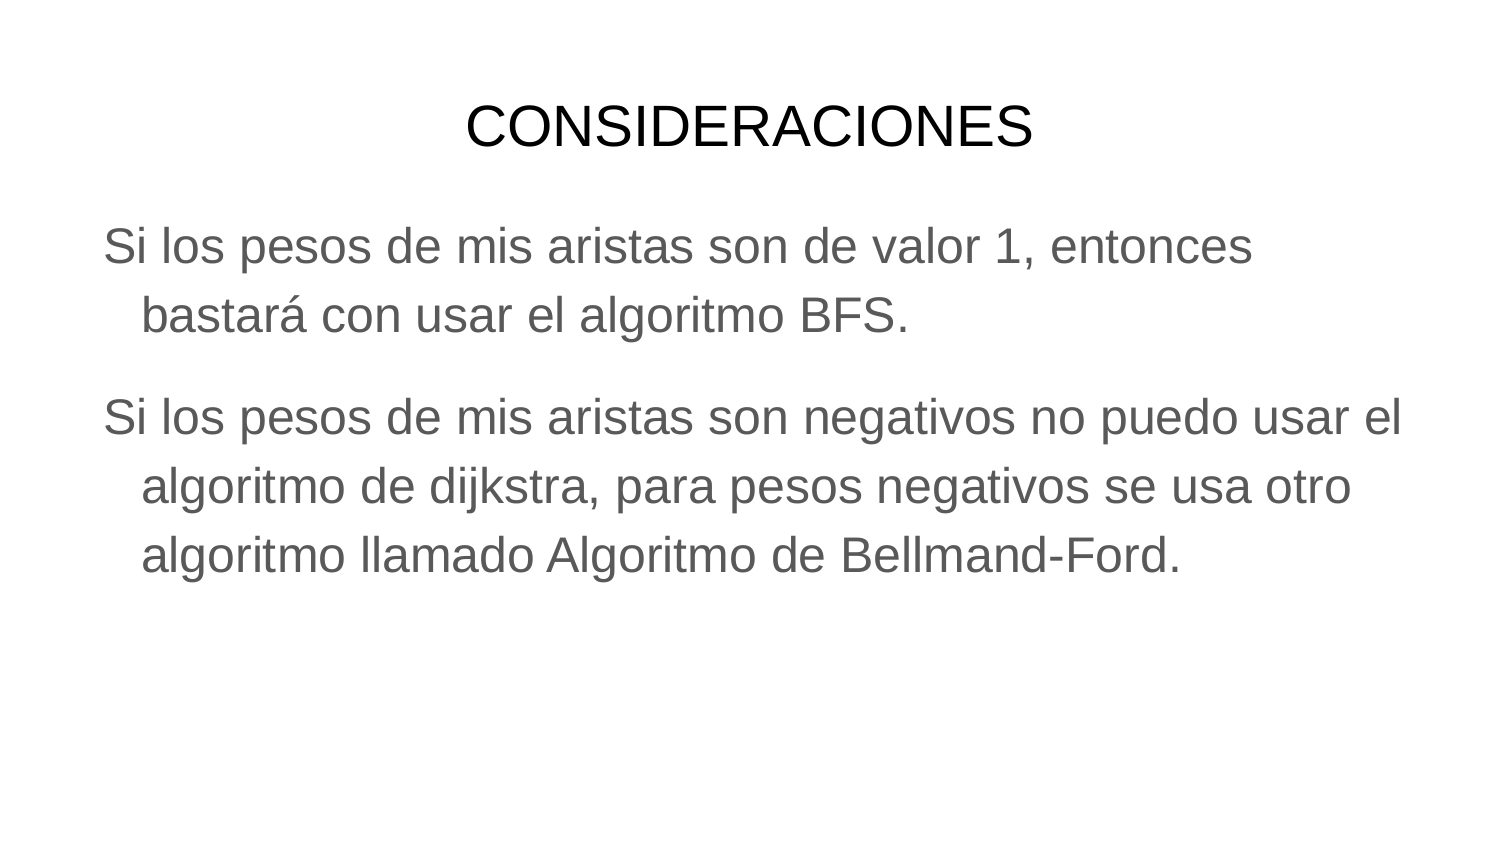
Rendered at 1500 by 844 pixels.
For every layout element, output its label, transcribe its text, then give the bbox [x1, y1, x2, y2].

title CONSIDERACIONES [51, 72, 1449, 167]
list Si los pesos de mis aristas son de valor 1, entonces bastará con usar el algoritmo BFS. Si los pesos de mis aristas son negativos no puedo usar el algoritmo de dijkstra, para pesos negativos se usa otro algoritmo llamado Algoritmo de Bellmand-Ford. [51, 189, 1449, 750]
